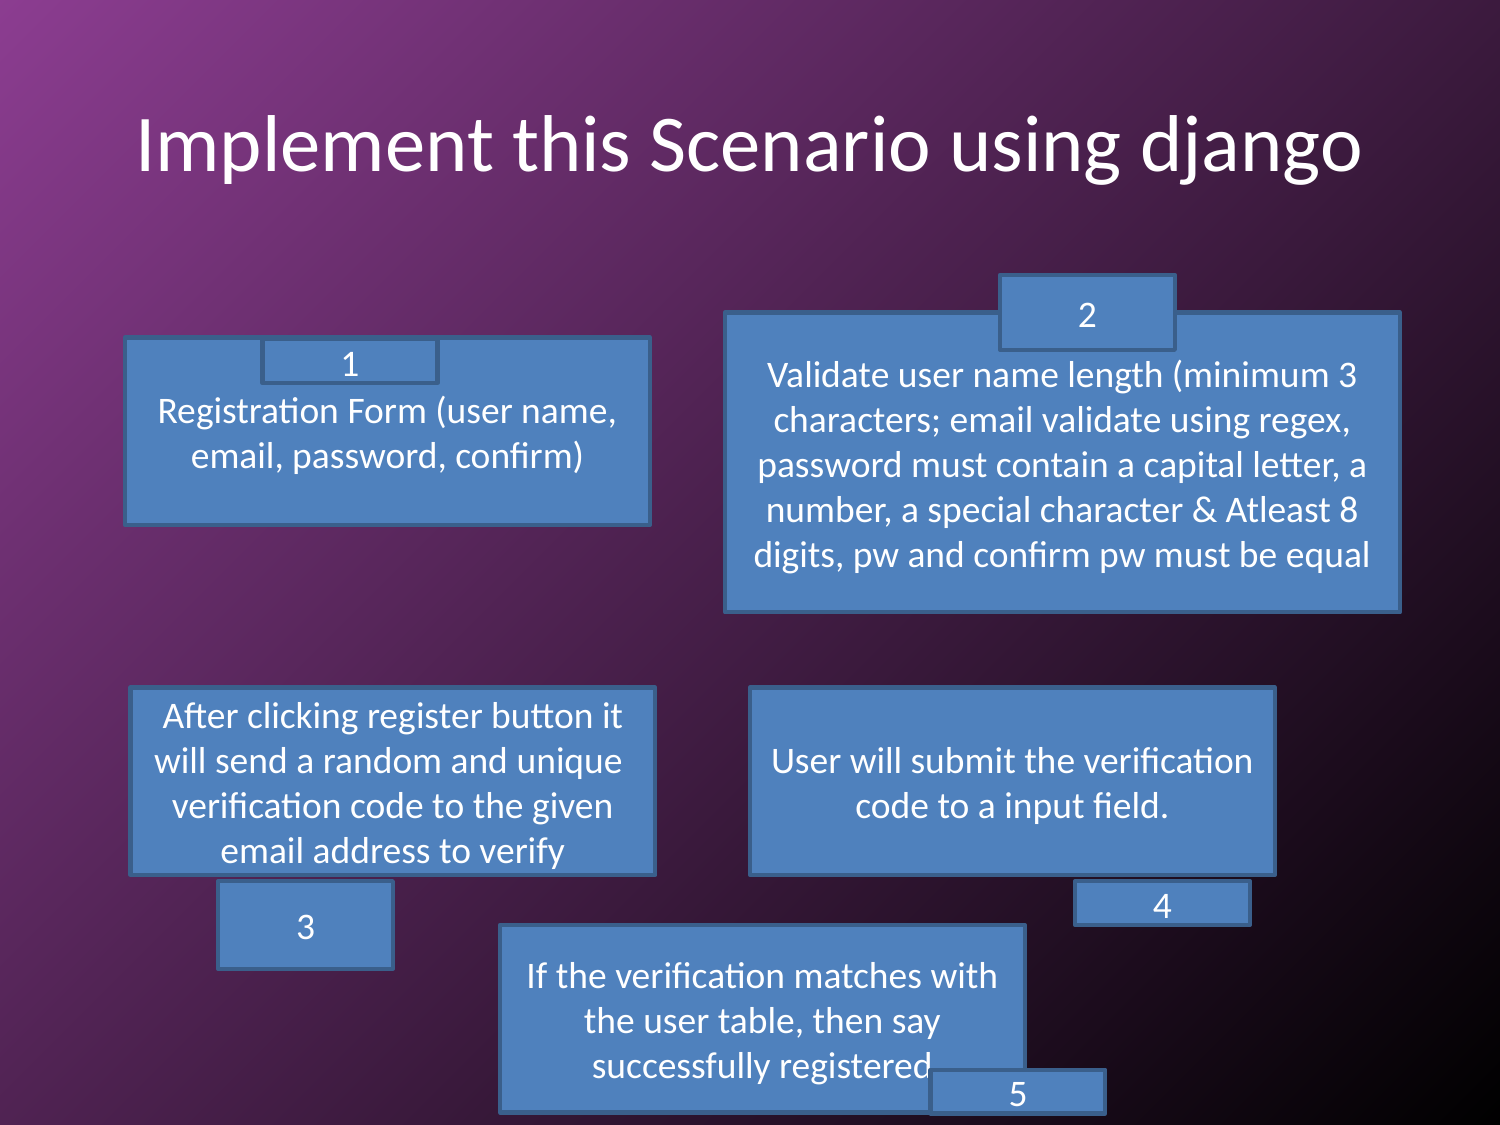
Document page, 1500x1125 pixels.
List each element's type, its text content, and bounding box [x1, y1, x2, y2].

title Implement this Scenario using django [75, 45, 1425, 233]
text_box 3 [216, 879, 395, 971]
text_box If the verification matches with the user table, then say successfully registered [498, 923, 1027, 1115]
text_box User will submit the verification code to a input field. [748, 685, 1277, 877]
text_box 2 [998, 273, 1177, 352]
text_box Validate user name length (minimum 3 characters; email validate using regex, password must contain a capital letter, a number, a special character & Atleast 8 digits, pw and confirm pw must be equal [723, 310, 1402, 614]
text_box Registration Form (user name, email, password, confirm) [123, 335, 652, 527]
text_box 5 [928, 1068, 1107, 1116]
text_box 1 [260, 337, 440, 385]
text_box After clicking register button it will send a random and unique verification code to the given email address to verify [128, 685, 657, 877]
text_box 4 [1073, 879, 1252, 927]
